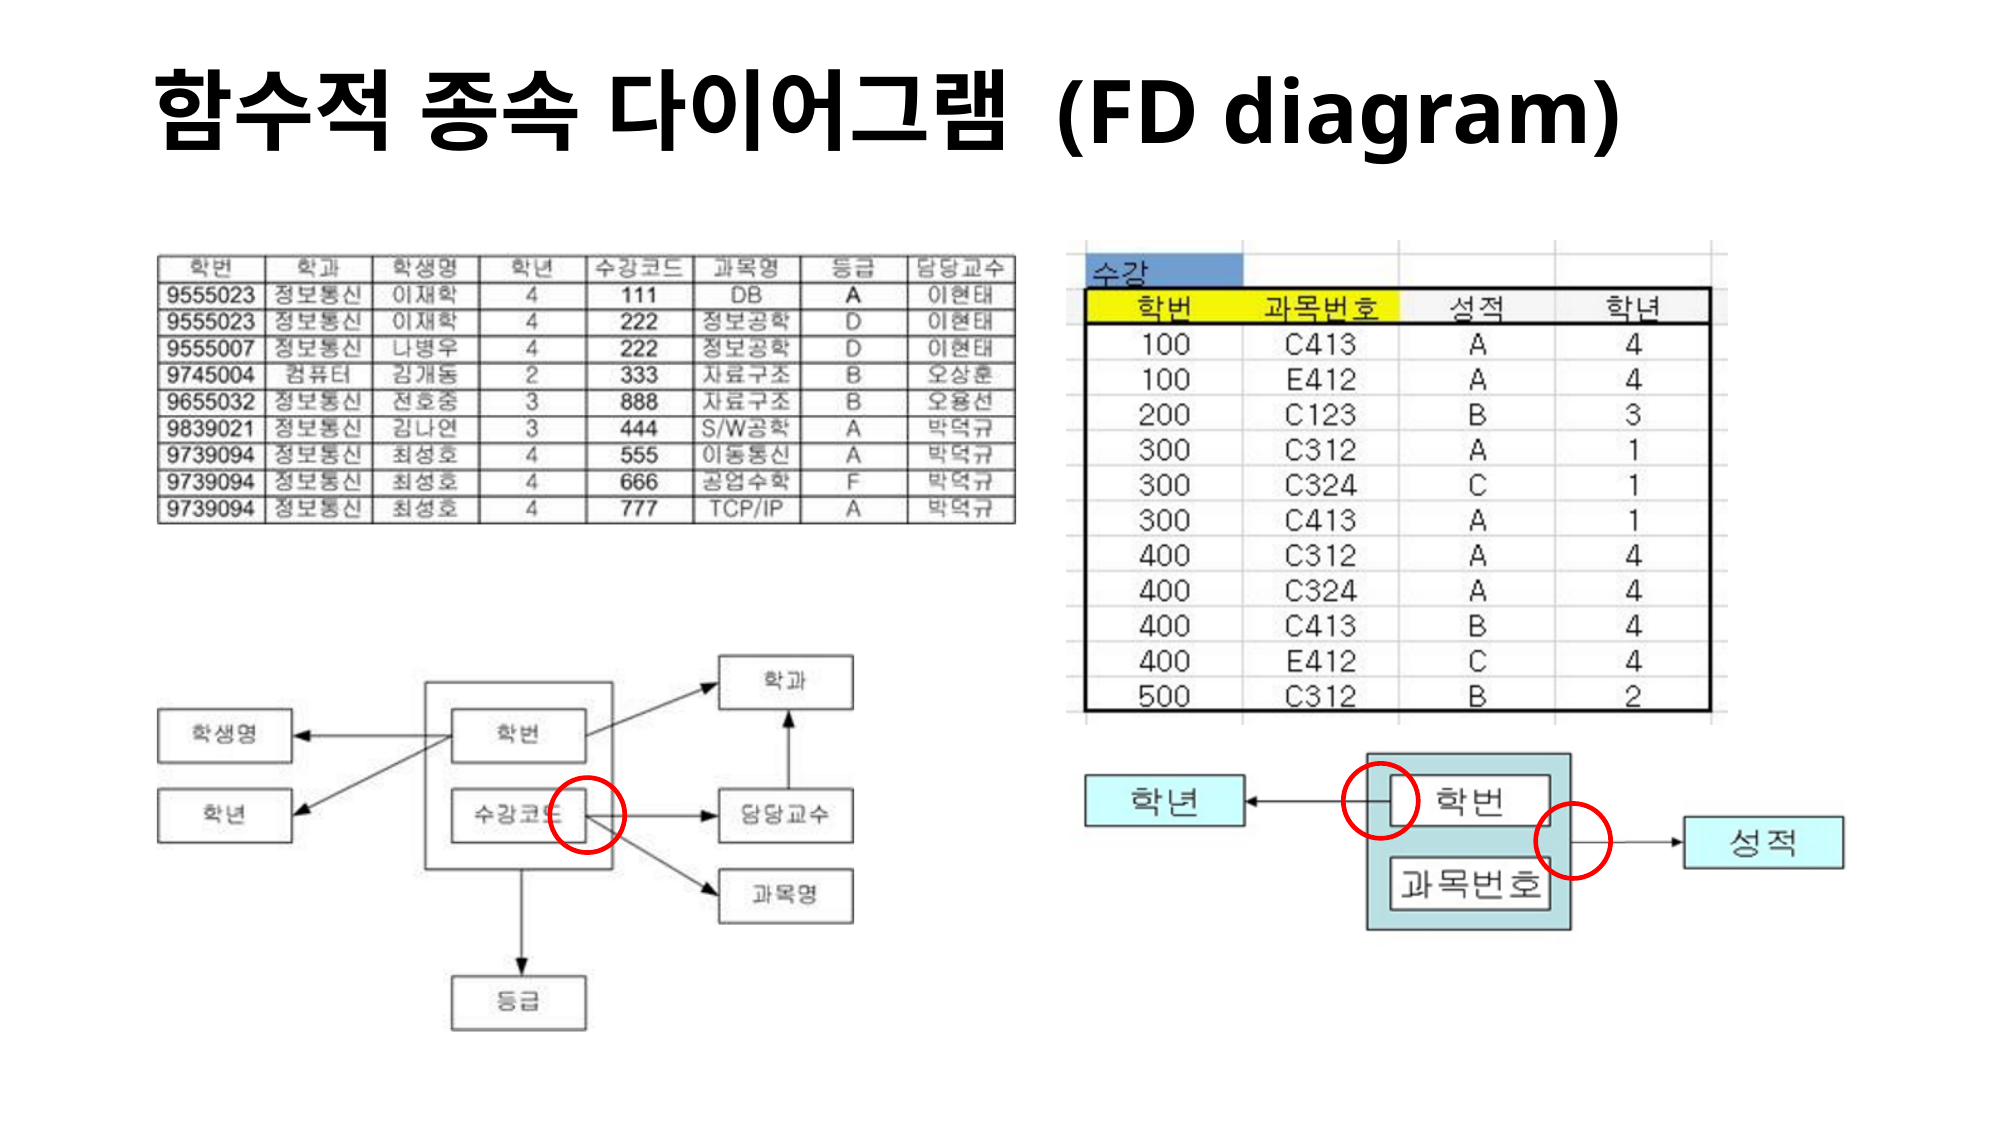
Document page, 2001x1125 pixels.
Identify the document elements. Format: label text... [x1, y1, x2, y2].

picture [137, 237, 1030, 1053]
picture [1066, 240, 1728, 725]
picture [1066, 735, 1862, 950]
title 함수적 종속 다이어그램 (FD diagram) [137, 59, 1863, 170]
